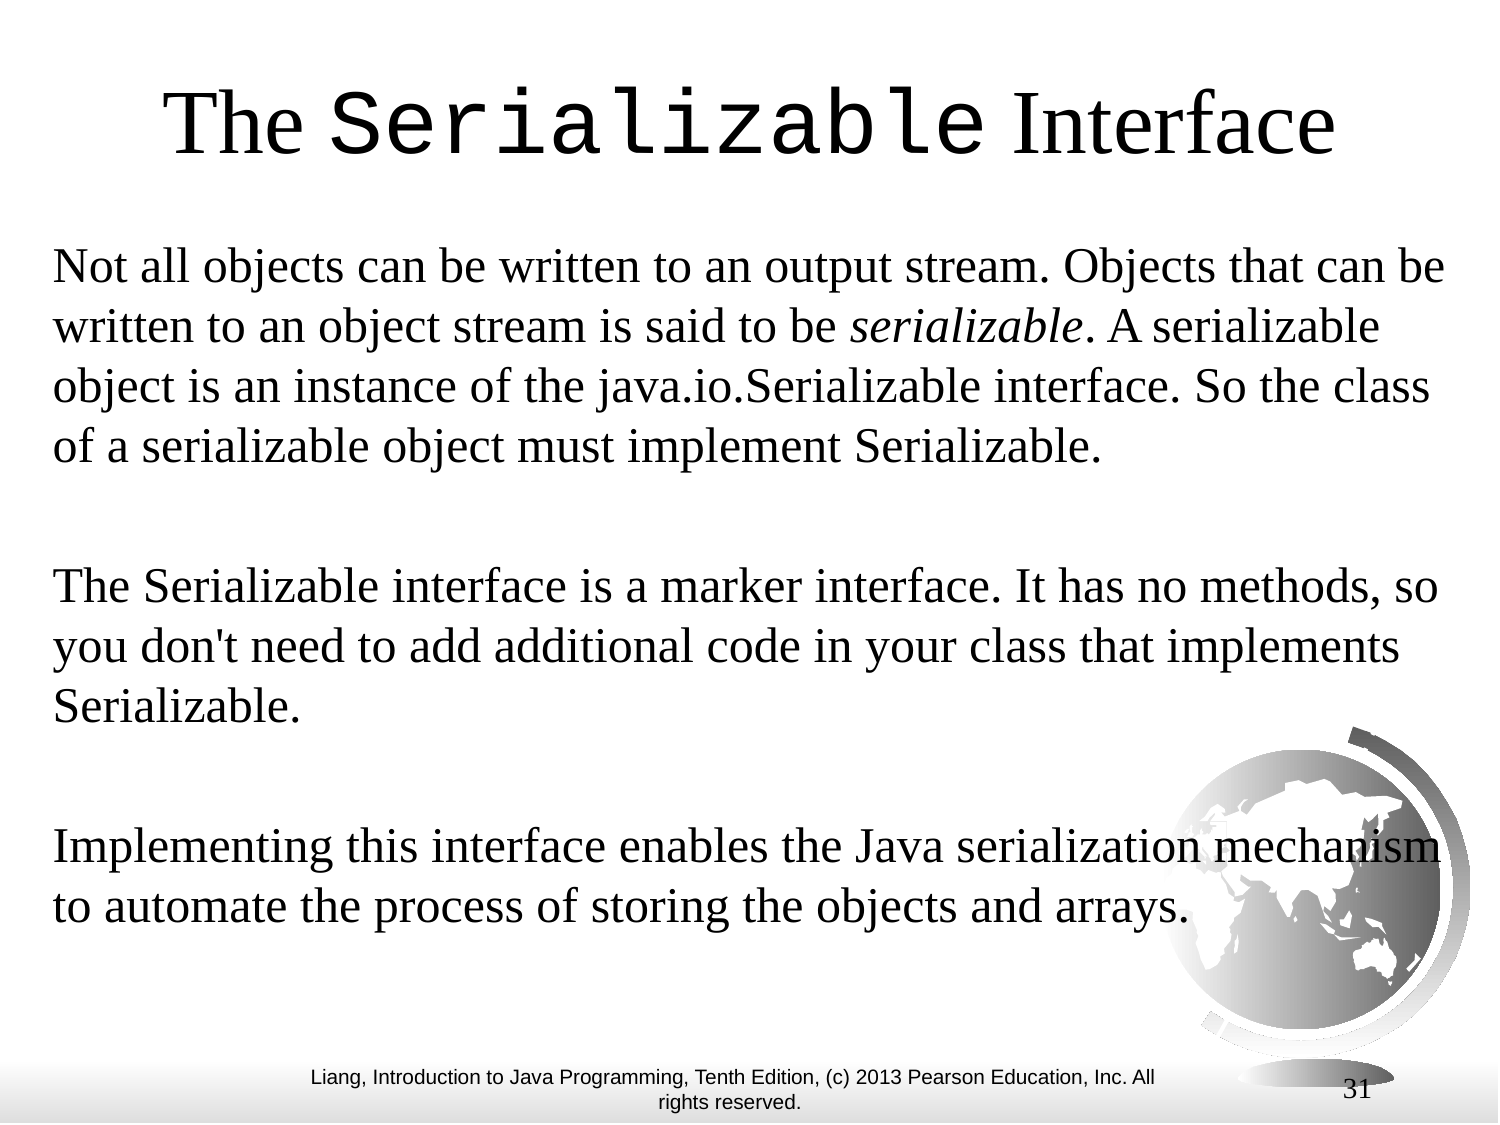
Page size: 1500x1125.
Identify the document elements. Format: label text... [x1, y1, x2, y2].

list Not all objects can be written to an output stream. Objects that can be written to an object stream is said to be serializable. A serializable object is an instance of the java.io.Serializable interface. So the class of a serializable object must implement Serializable. The Serializable interface is a marker interface. It has no methods, so you don't need to add additional code in your class that implements Serializable. Implementing this interface enables the Java serialization mechanism to automate the process of storing the objects and arrays. [37, 224, 1463, 975]
title The Serializable Interface [112, 0, 1388, 224]
slide_number 31 [1074, 1049, 1388, 1125]
